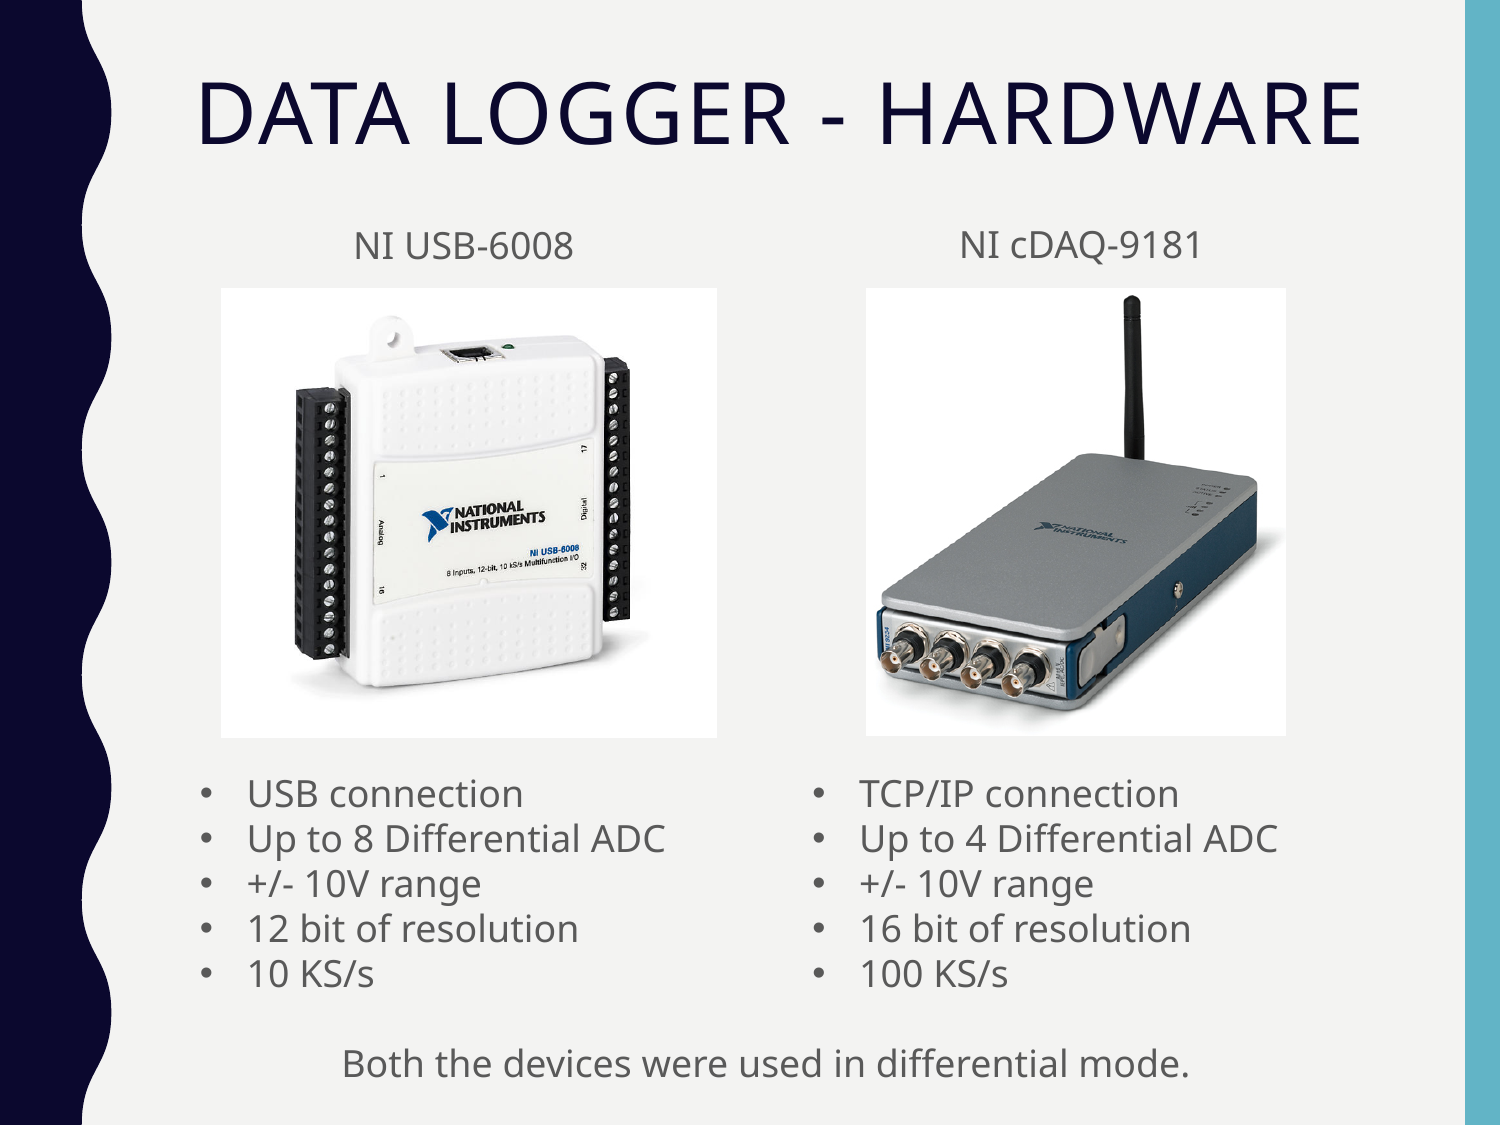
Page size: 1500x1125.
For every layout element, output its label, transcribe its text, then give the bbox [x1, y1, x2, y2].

picture [866, 288, 1286, 736]
text_box NI USB-6008 [183, 214, 753, 275]
text_box TCP/IP connection Up to 4 Differential ADC +/- 10V range 16 bit of resolution 100 KS/s [797, 762, 1367, 1032]
text_box [753, 195, 1325, 361]
text_box Both the devices were used in differential mode. [126, 1032, 1407, 1092]
text_box NI cDAQ-9181 [839, 214, 1325, 274]
picture [221, 288, 717, 738]
title Data logger - Hardware [154, 62, 1407, 189]
text_box USB connection Up to 8 Differential ADC +/- 10V range 12 bit of resolution 10 KS/s [185, 762, 754, 1003]
